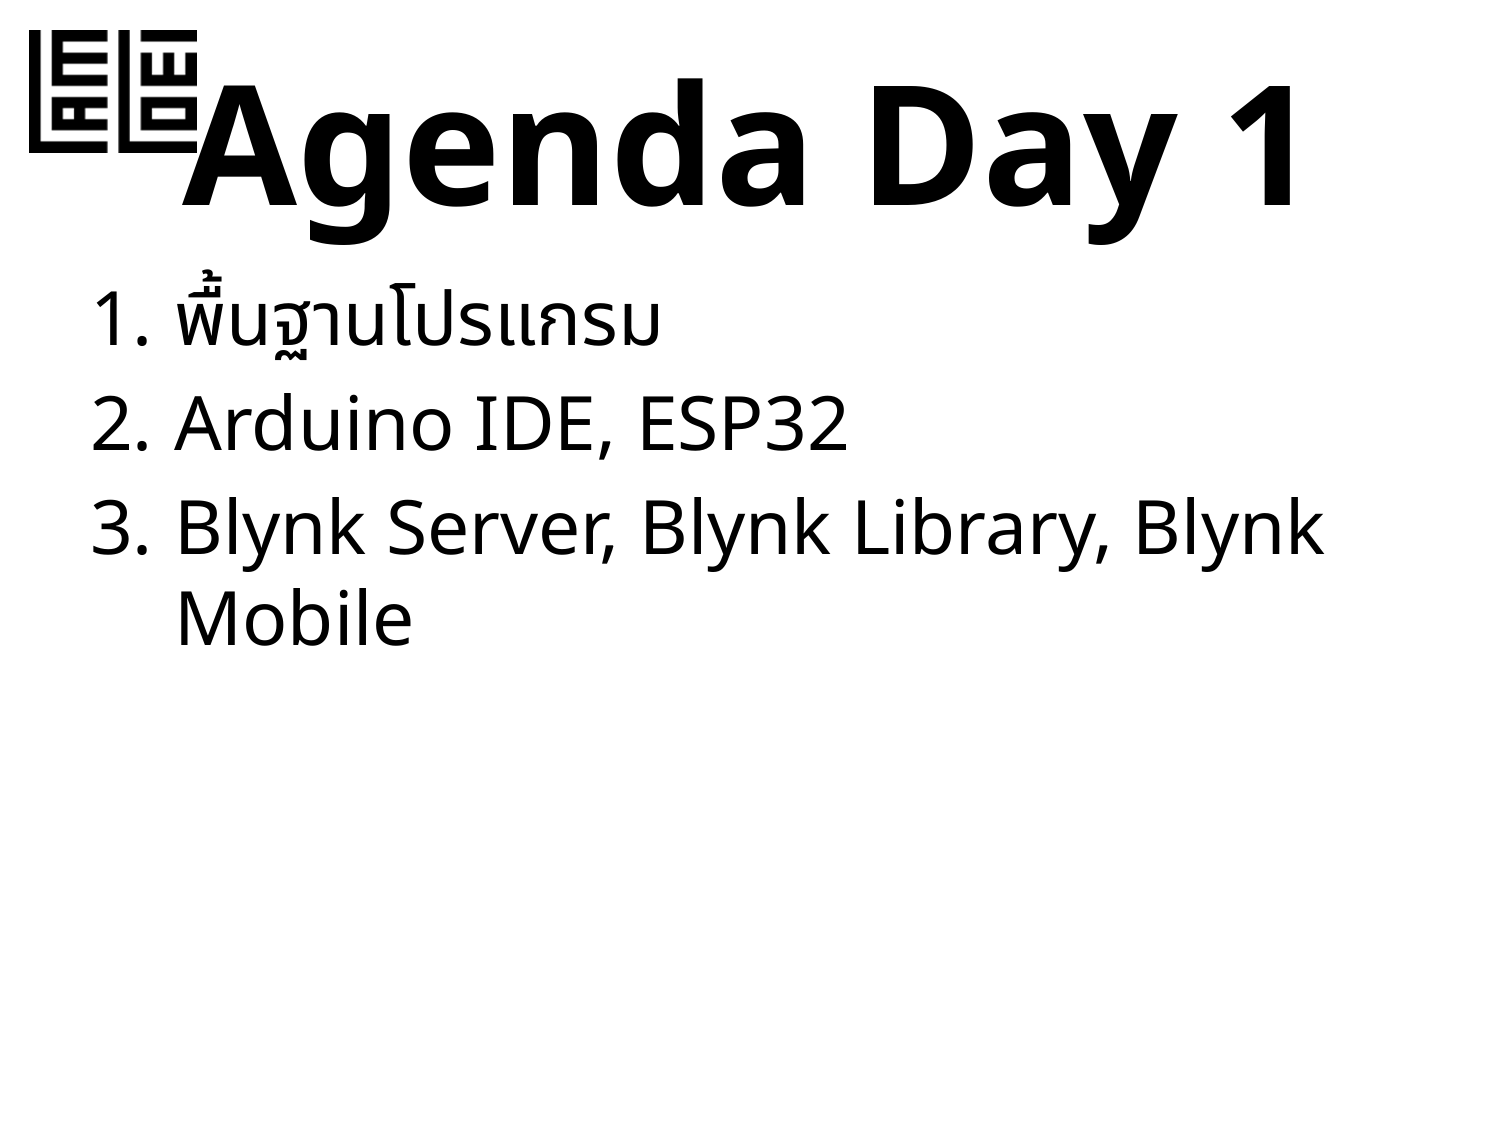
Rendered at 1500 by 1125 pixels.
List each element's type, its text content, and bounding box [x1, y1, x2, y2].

list พื้นฐานโปรแกรม Arduino IDE, ESP32 Blynk Server, Blynk Library, Blynk Mobile [75, 262, 1425, 1005]
picture [29, 30, 197, 153]
title Agenda Day 1 [75, 45, 1425, 233]
